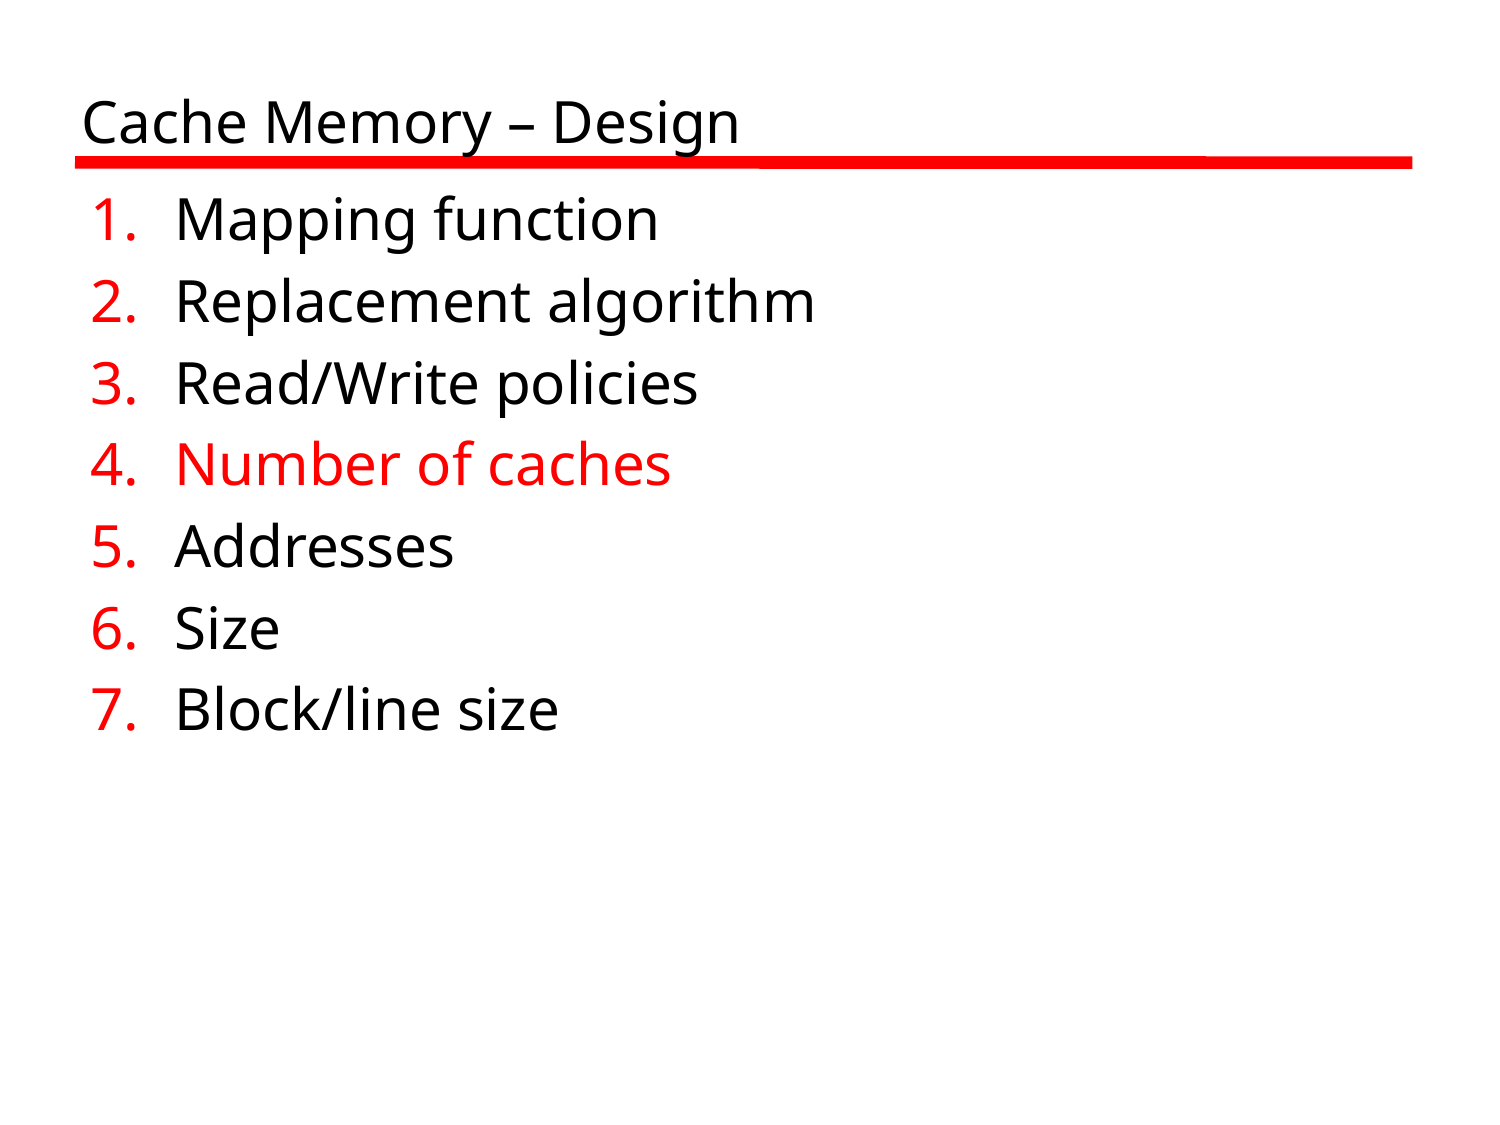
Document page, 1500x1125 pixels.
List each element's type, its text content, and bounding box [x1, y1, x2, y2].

list Mapping function Replacement algorithm Read/Write policies Number of caches Addresses Size Block/line size [75, 174, 1417, 1100]
title Cache Memory – Design [66, 24, 1413, 163]
